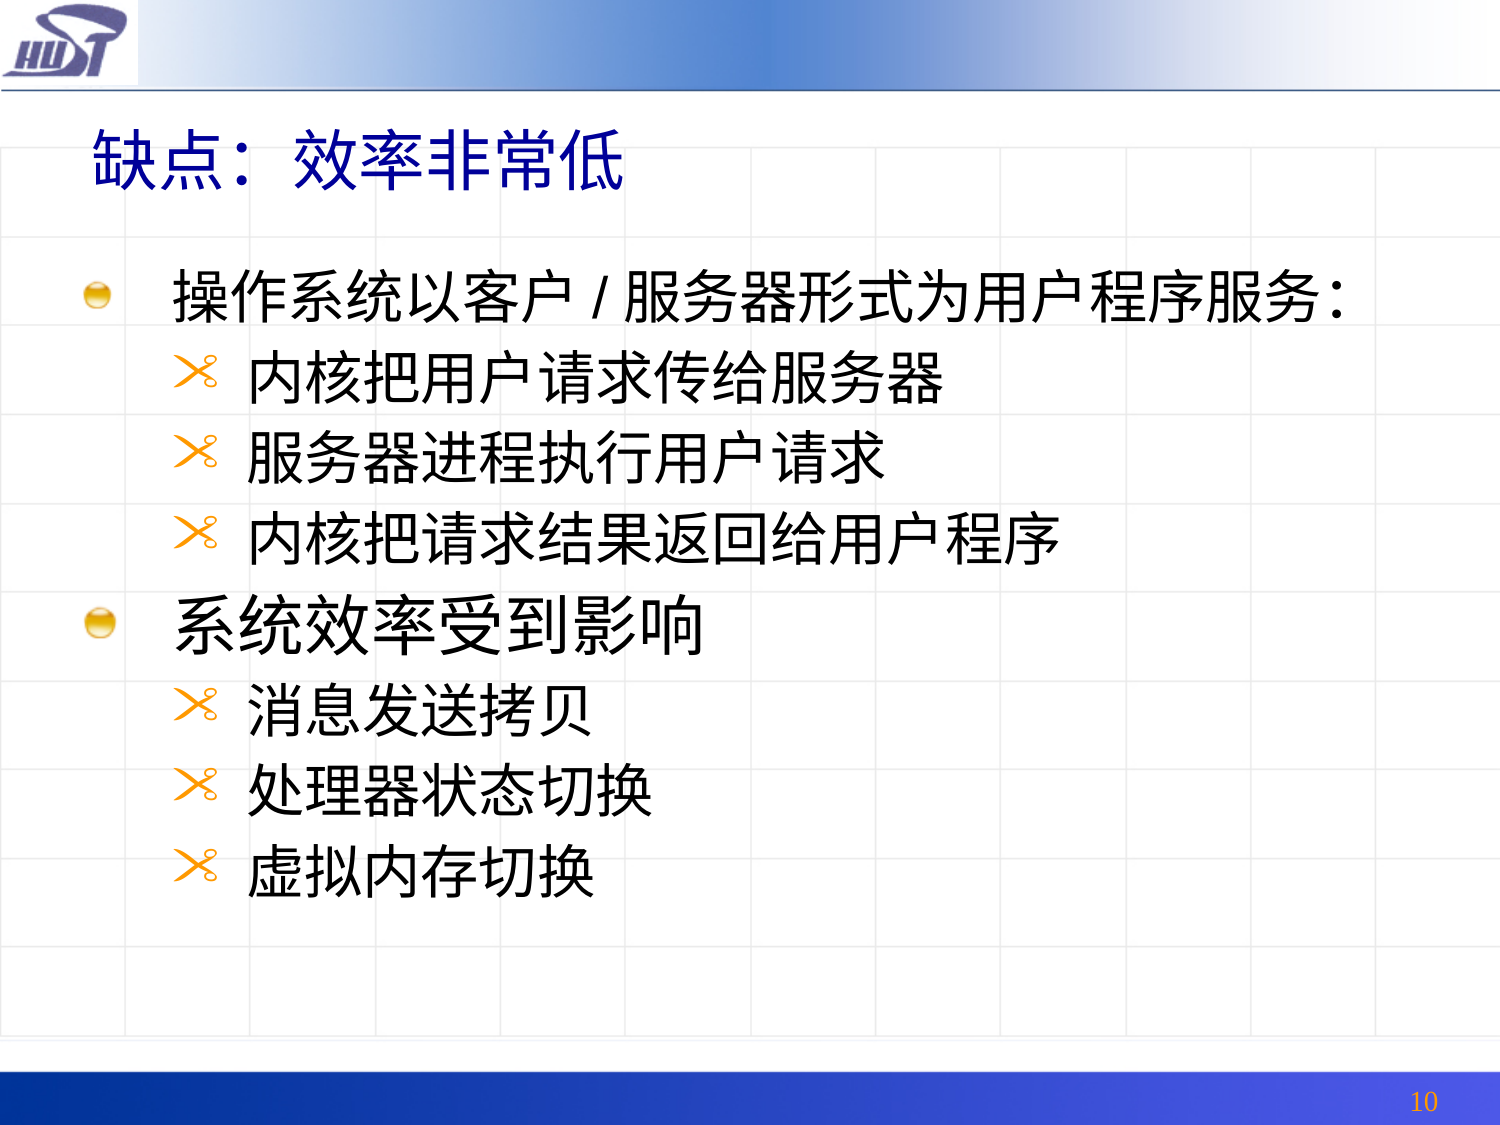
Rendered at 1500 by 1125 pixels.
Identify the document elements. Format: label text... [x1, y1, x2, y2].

list 操作系统以客户/服务器形式为用户程序服务： 内核把用户请求传给服务器 服务器进程执行用户请求 内核把请求结果返回给用户程序 系统效率受到影响 消息发送拷贝 处理器状态切换 虚拟内存切换 [62, 260, 1469, 914]
text_box 10 [1393, 1067, 1455, 1125]
picture [0, 0, 1500, 1125]
title 缺点：效率非常低 [76, 120, 1323, 260]
